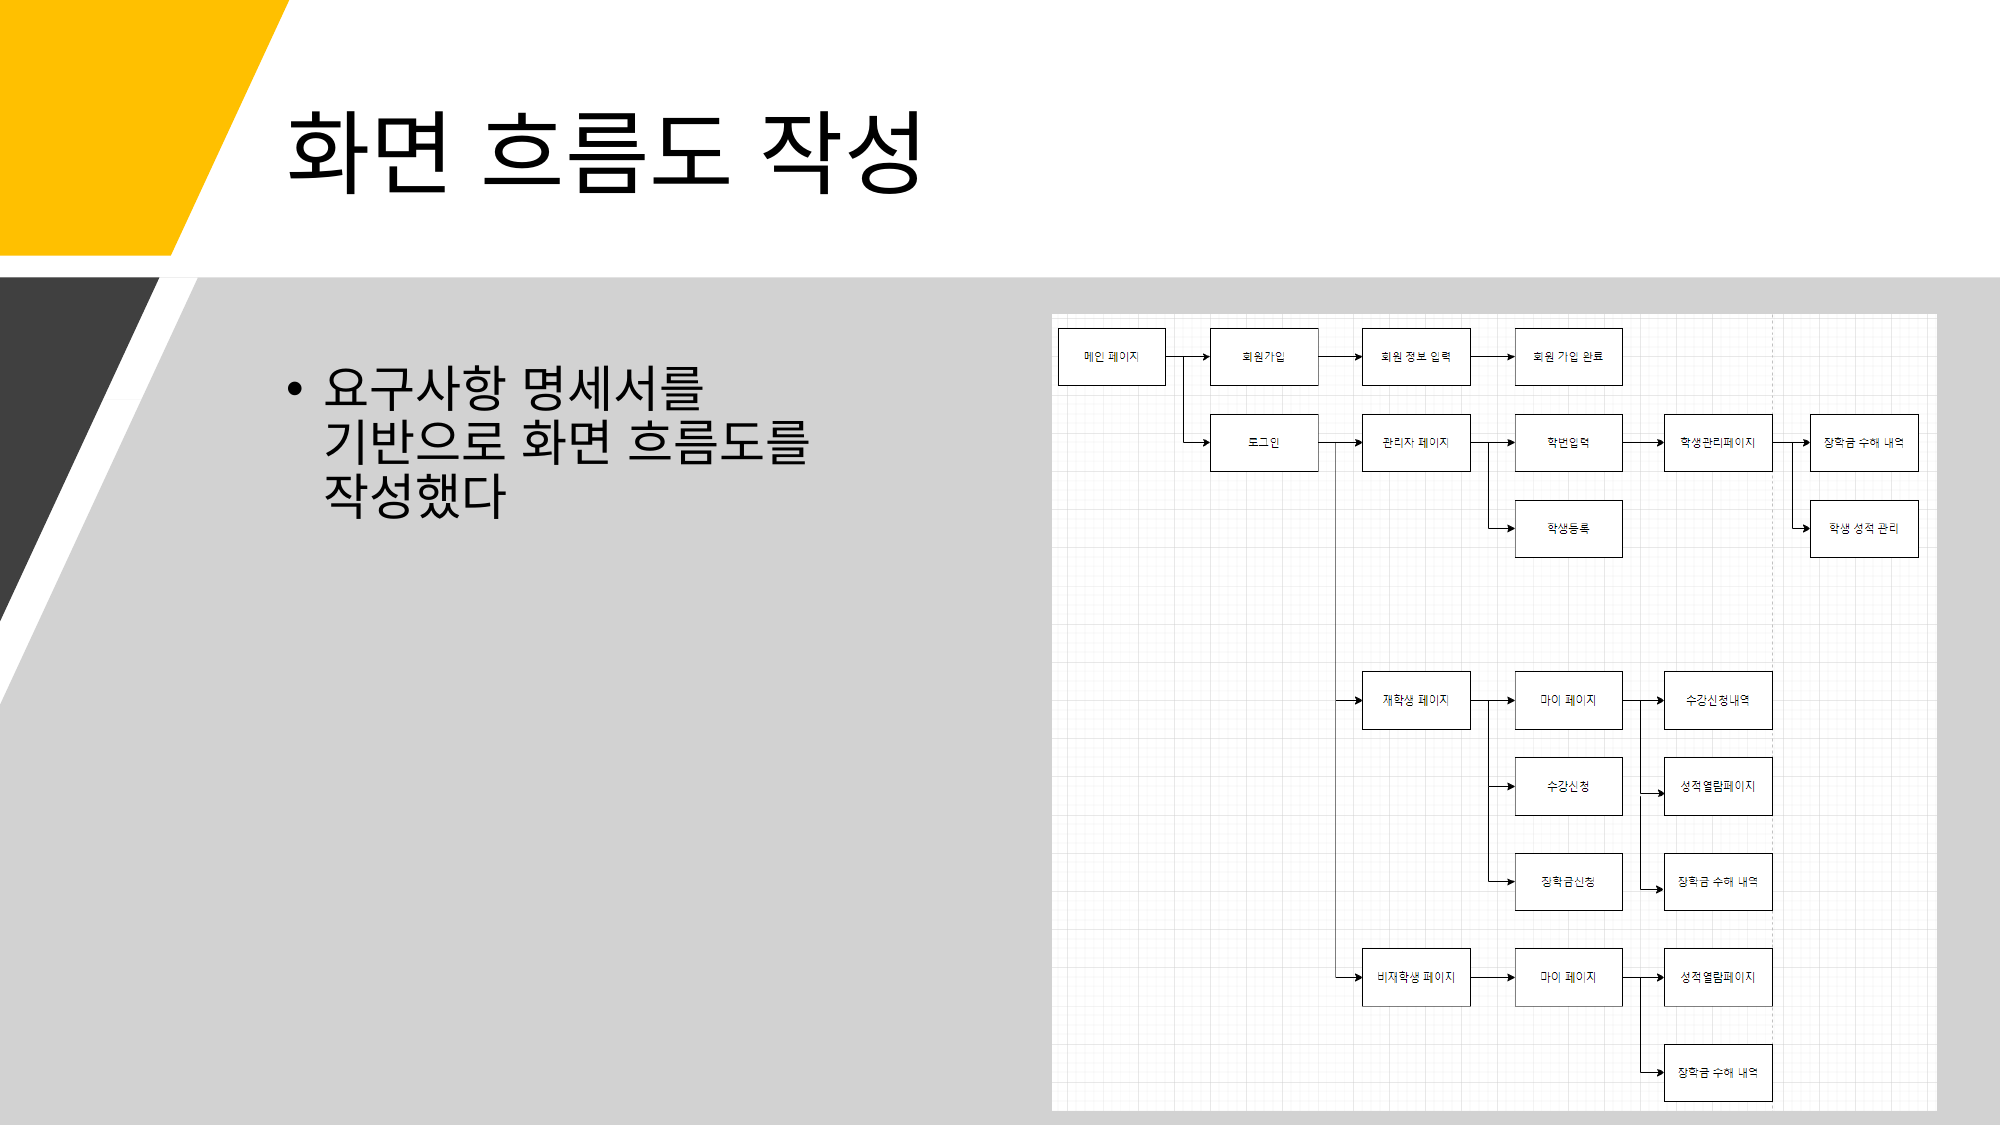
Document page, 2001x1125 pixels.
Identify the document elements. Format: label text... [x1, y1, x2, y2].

text_box [0, 0, 291, 257]
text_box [1052, 314, 1937, 1111]
title 화면 흐름도 작성 [271, 60, 1808, 255]
list 요구사항 명세서를 기반으로 화면 흐름도를 작성했다 [271, 356, 904, 1020]
text_box [0, 276, 2000, 1125]
text_box [0, 276, 162, 622]
